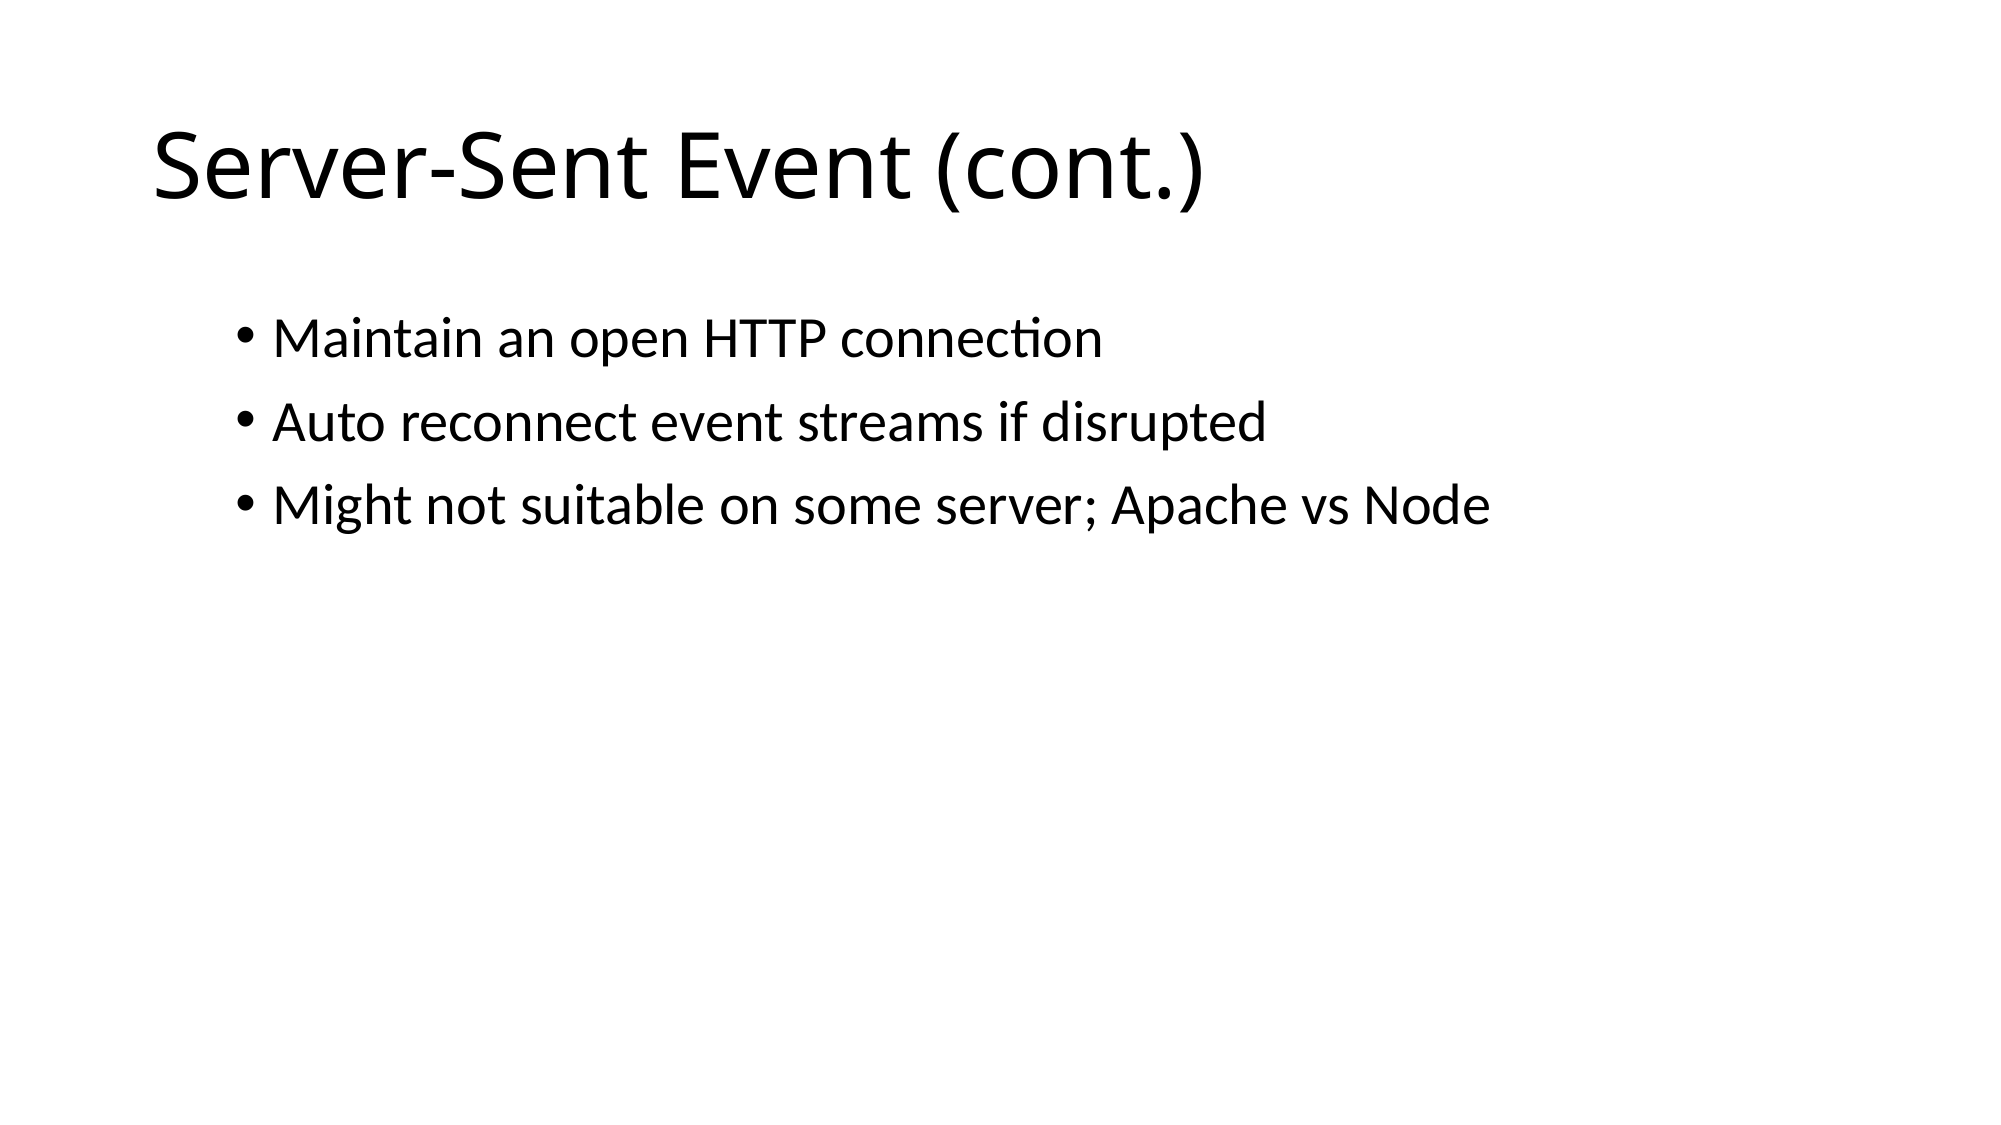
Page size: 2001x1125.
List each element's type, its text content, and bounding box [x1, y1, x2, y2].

list Maintain an open HTTP connection Auto reconnect event streams if disrupted Might not suitable on some server; Apache vs Node [220, 299, 1863, 1014]
title Server-Sent Event (cont.) [137, 59, 1863, 278]
